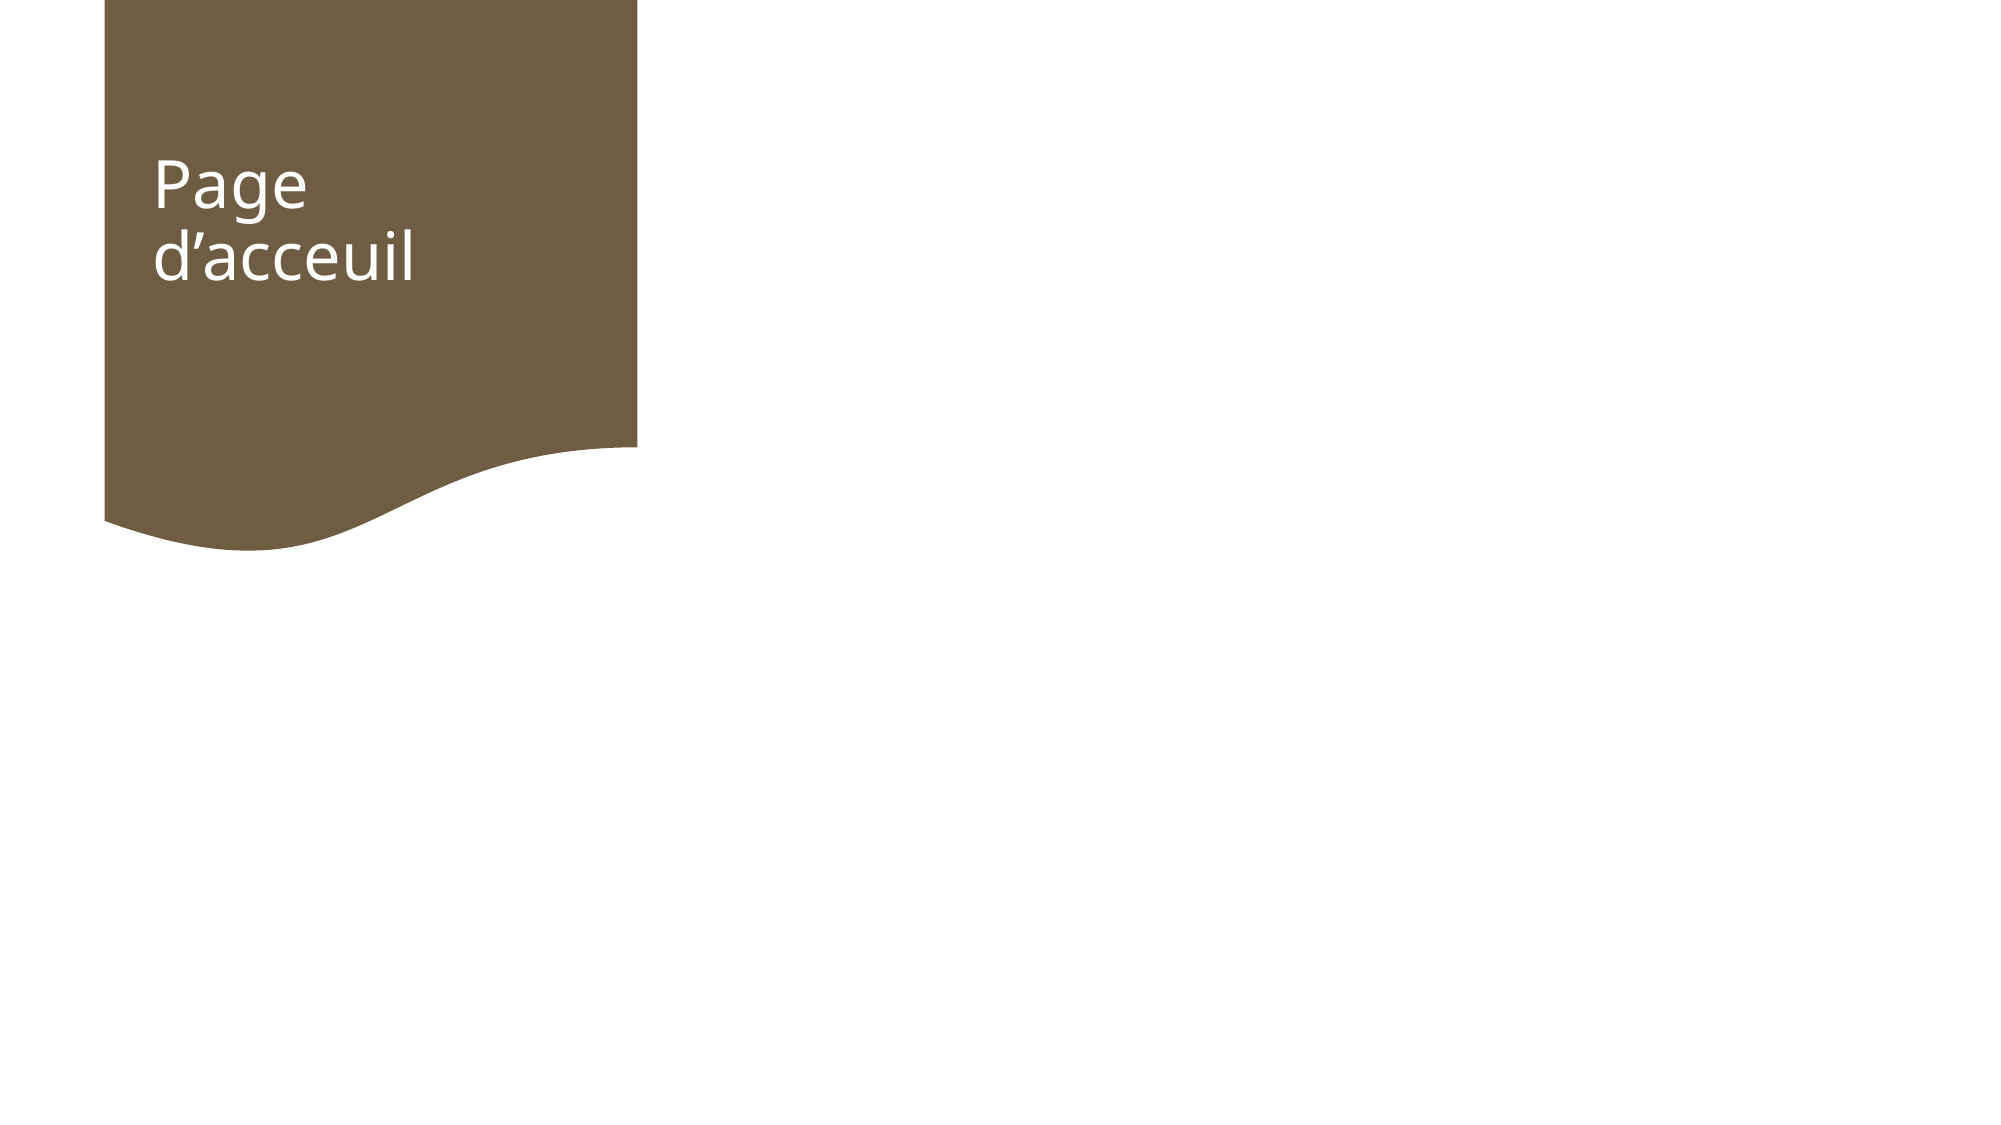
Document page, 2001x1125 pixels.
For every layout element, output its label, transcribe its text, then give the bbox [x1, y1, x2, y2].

text_box [103, 0, 639, 552]
title Page d’acceuil [137, 28, 604, 417]
